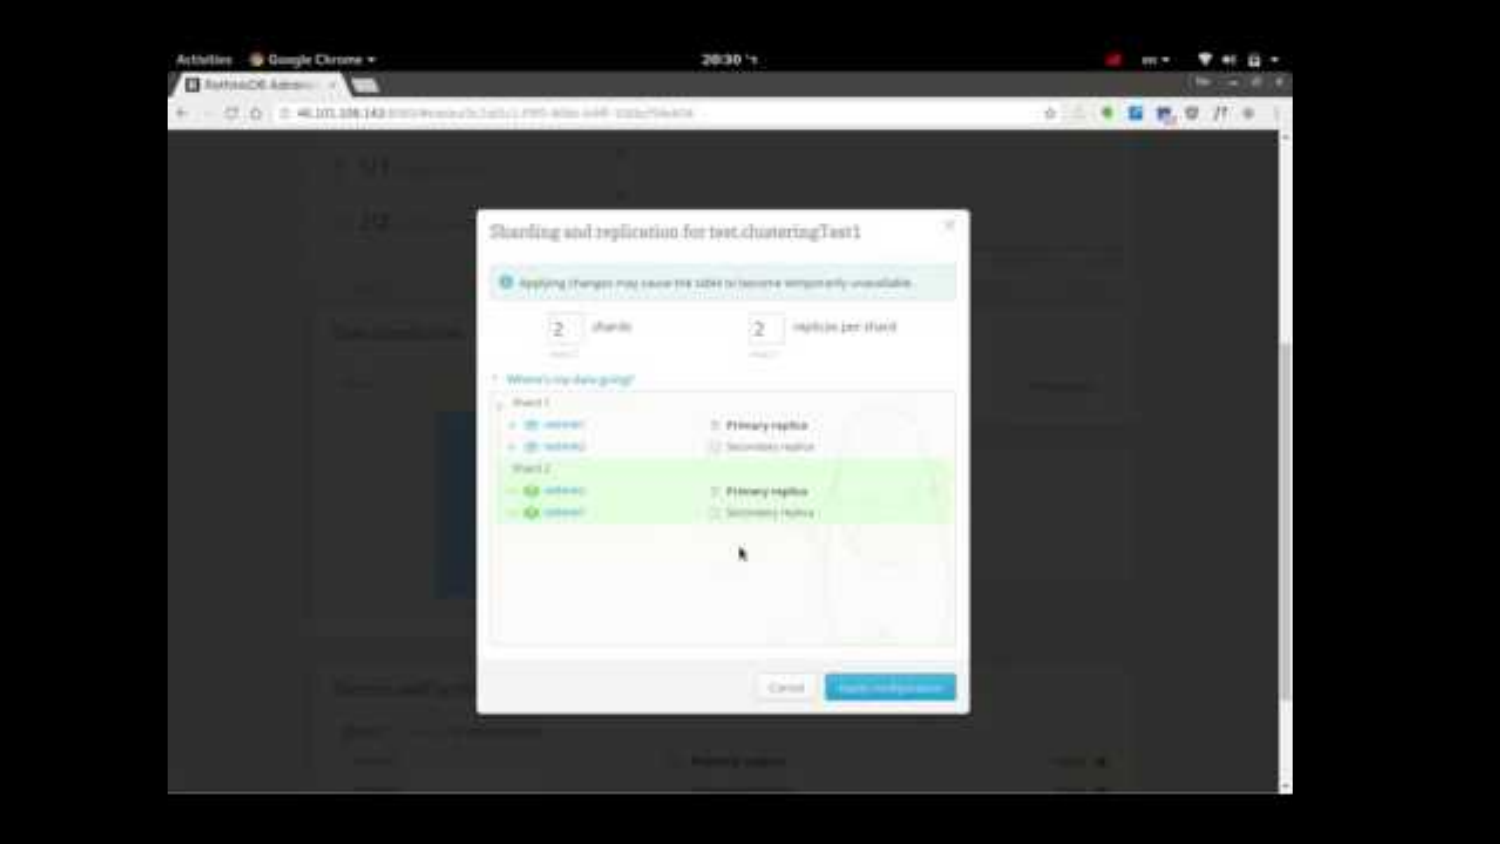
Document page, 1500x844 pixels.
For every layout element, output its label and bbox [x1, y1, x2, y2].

text_box [167, 0, 1293, 844]
